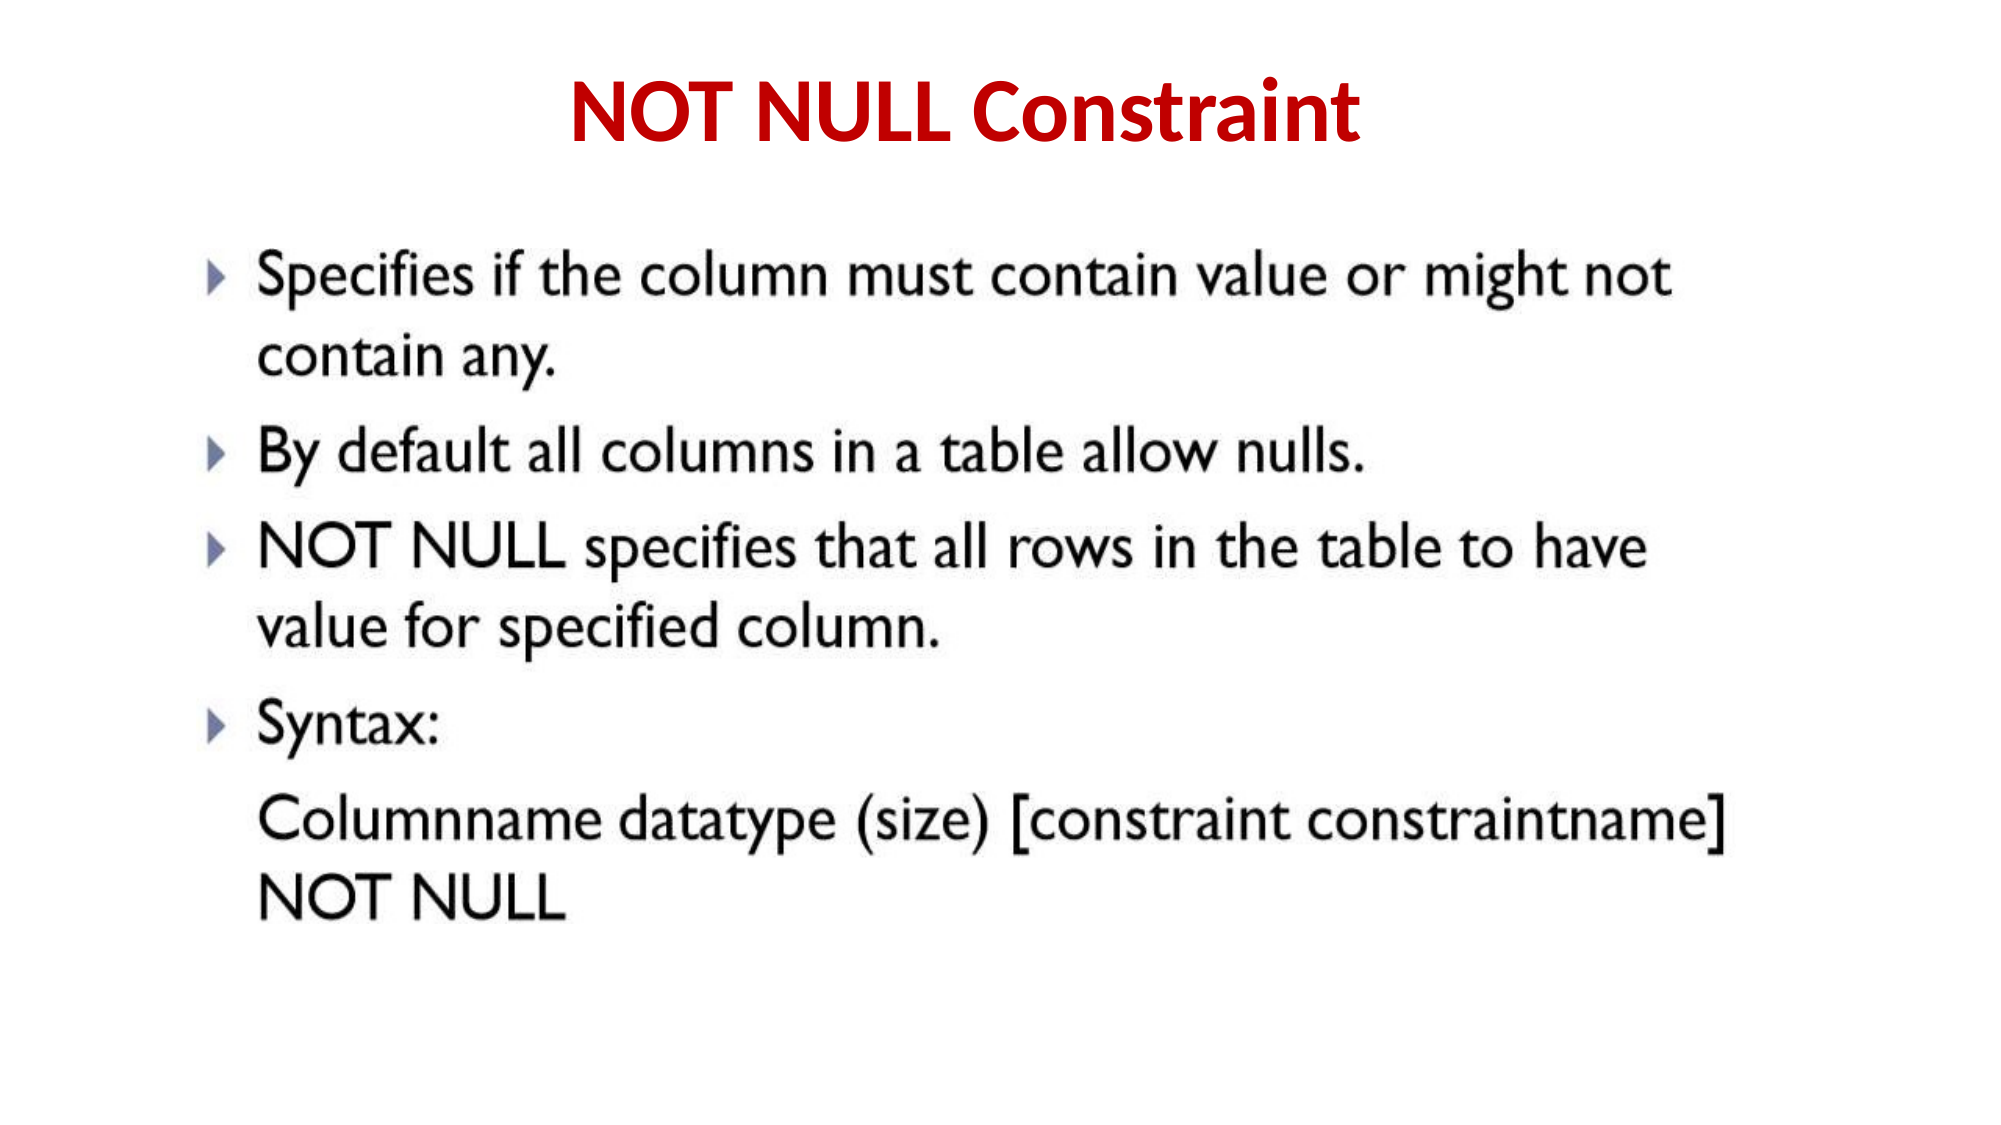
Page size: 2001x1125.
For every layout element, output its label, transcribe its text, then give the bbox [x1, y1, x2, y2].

title NOT NULL Constraint [567, 47, 1371, 238]
picture [195, 248, 1736, 925]
